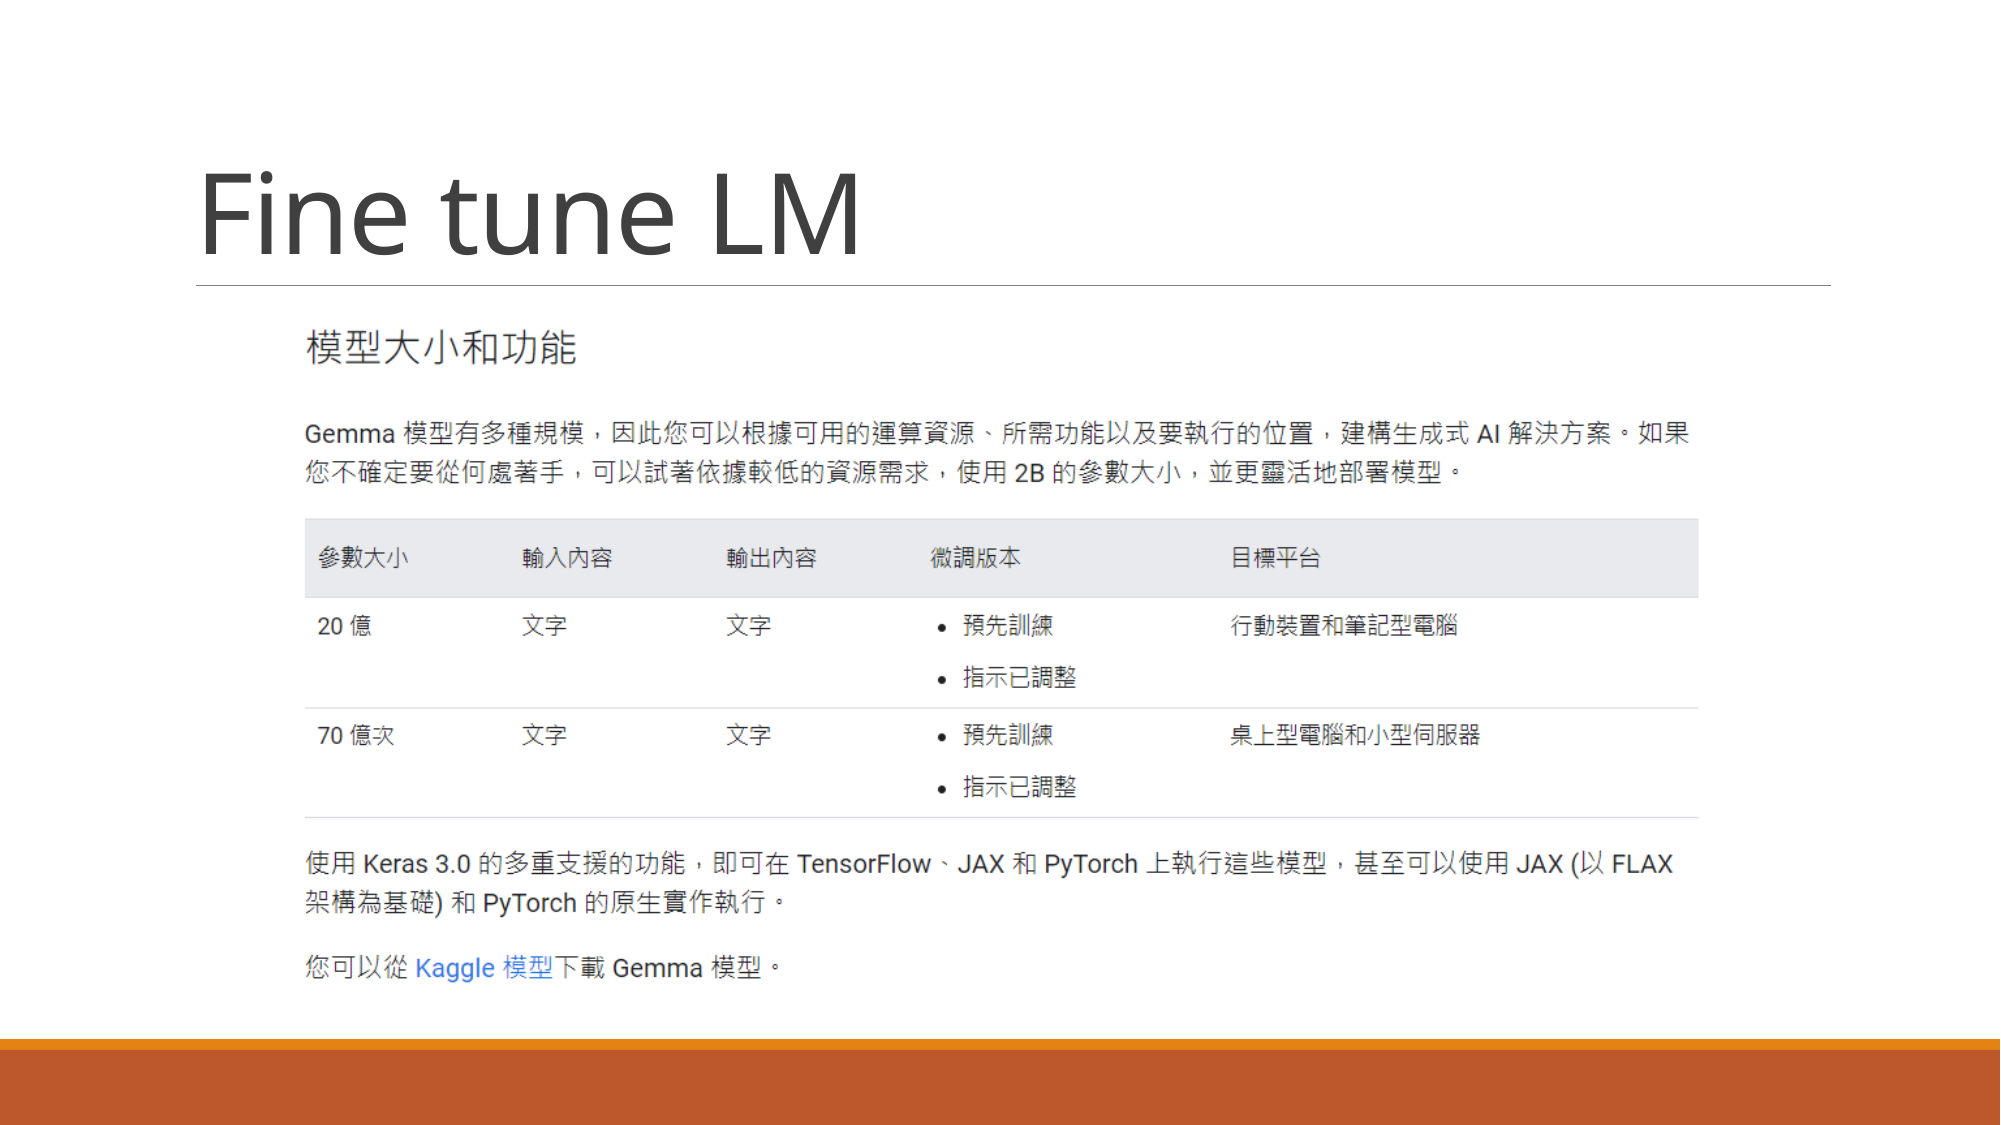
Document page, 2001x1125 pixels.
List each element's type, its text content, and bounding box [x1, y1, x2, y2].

picture [278, 300, 1722, 1002]
title Fine tune LM [180, 47, 1830, 285]
